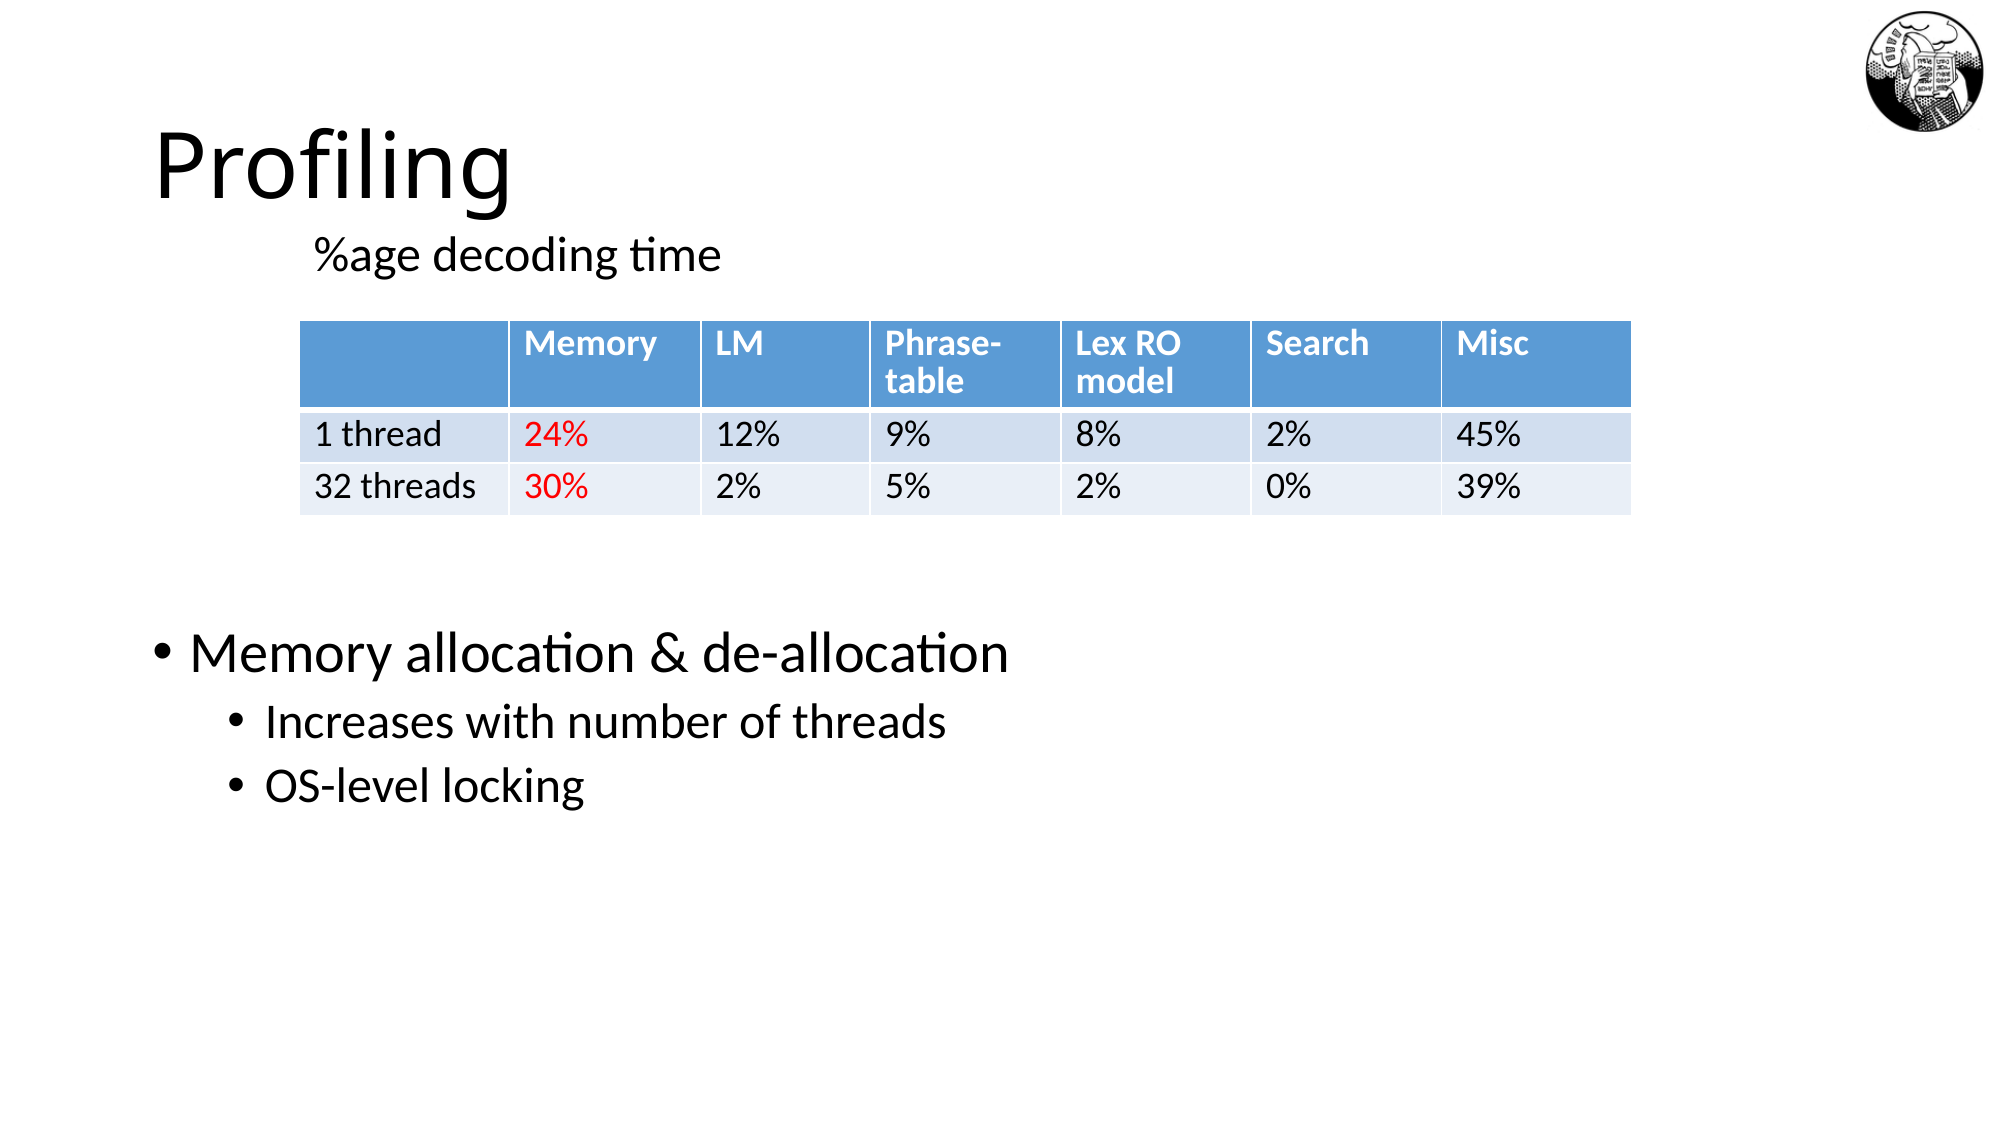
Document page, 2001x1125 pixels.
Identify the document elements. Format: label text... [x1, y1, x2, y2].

table_cell 2% [1252, 413, 1441, 462]
text_box Profiling [137, 59, 1863, 278]
table_cell 39% [1442, 464, 1631, 515]
table_header Misc [1442, 321, 1631, 407]
text_box %age decoding time [298, 214, 774, 289]
table_header Memory [510, 321, 700, 407]
table_cell 1 thread [300, 413, 508, 462]
table_header LM [702, 321, 869, 407]
table_cell 5% [871, 464, 1060, 515]
picture [1862, 10, 1986, 134]
table_header Lex RO model [1062, 321, 1250, 407]
table_cell 12% [702, 413, 869, 462]
table_header [300, 321, 508, 407]
table_cell 2% [702, 464, 869, 515]
table_cell 2% [1062, 464, 1250, 515]
table_cell 45% [1442, 413, 1631, 462]
table_cell 32 threads [300, 464, 508, 515]
table_cell 24% [510, 413, 700, 462]
table_cell 9% [871, 413, 1060, 462]
table_cell 30% [510, 464, 700, 515]
table_header Phrase-table [871, 321, 1060, 407]
text_box Memory allocation & de-allocation Increases with number of threads OS-level locking [137, 614, 1863, 1014]
table_header Search [1252, 321, 1441, 407]
table_cell 8% [1062, 413, 1250, 462]
table_cell 0% [1252, 464, 1441, 515]
